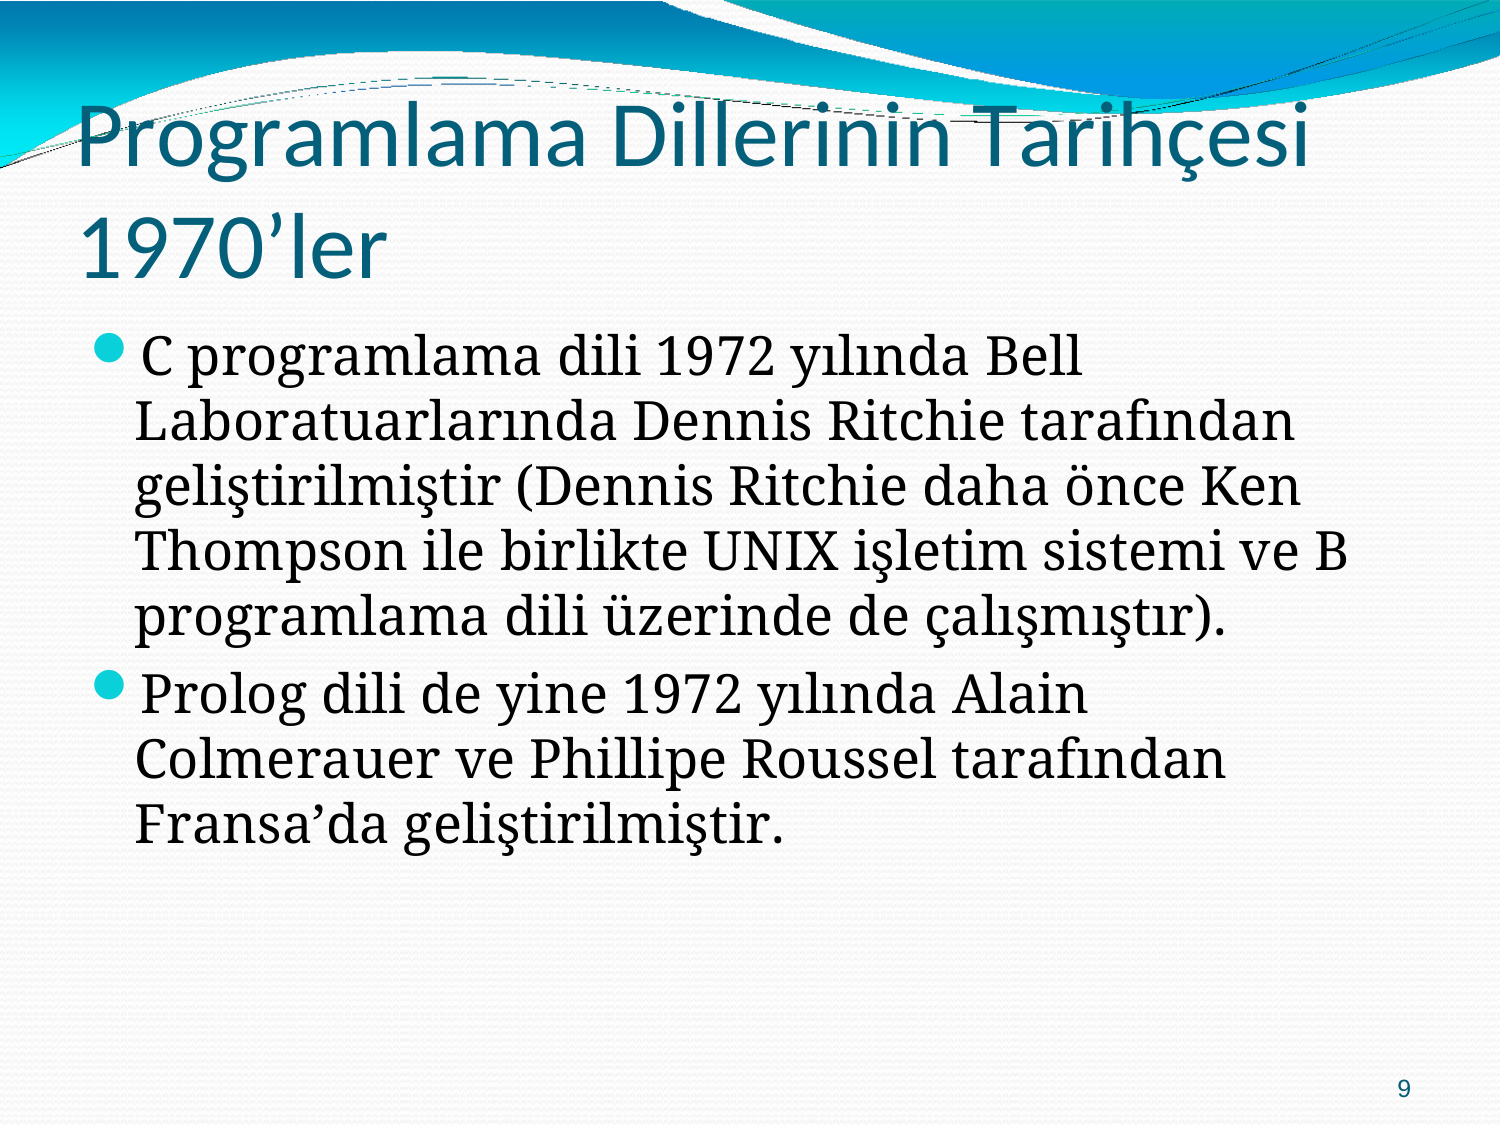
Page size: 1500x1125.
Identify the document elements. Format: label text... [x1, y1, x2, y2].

text_box C programlama dili 1972 yılında Bell Laboratuarlarında Dennis Ritchie tarafından geliştirilmiştir (Dennis Ritchie daha önce Ken Thompson ile birlikte UNIX işletim sistemi ve B programlama dili üzerinde de çalışmıştır). Prolog dili de yine 1972 yılında Alain Colmerauer ve Phillipe Roussel tarafından Fransa’da geliştirilmiştir. [87, 321, 1410, 855]
picture [0, 0, 1500, 1125]
slide_number 9 [1393, 1074, 1430, 1125]
title Programlama Dillerinin Tarihçesi 1970’ler [72, 72, 1428, 298]
